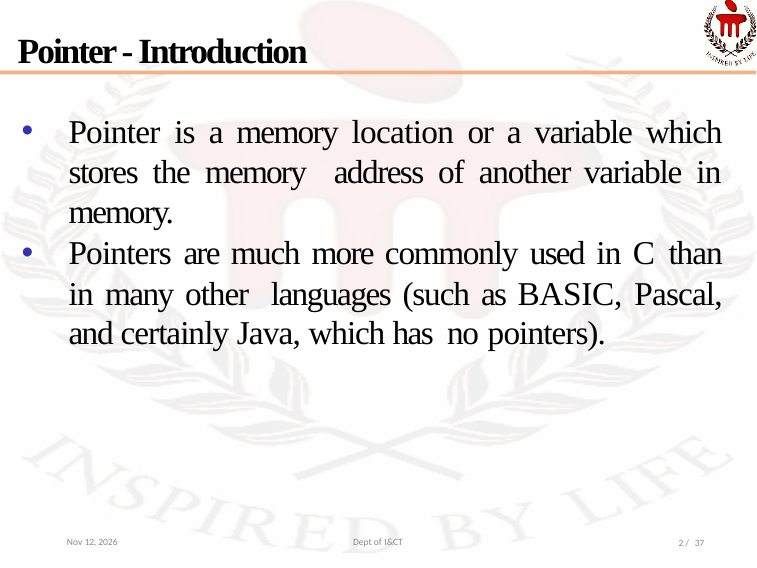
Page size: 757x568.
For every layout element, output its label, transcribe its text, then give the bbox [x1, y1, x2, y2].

text_box Pointer is a memory location or a variable which stores the memory address of another variable in memory. Pointers are much more commonly used in C than in many other languages (such as BASIC, Pascal, and certainly Java, which has no pointers). [15, 107, 727, 352]
title Pointer - Introduction [15, 0, 666, 97]
footer Dept of I&CT [250, 526, 506, 557]
slide_number 13-Nov-21 [51, 526, 223, 557]
picture [704, 0, 757, 67]
slide_number 2 / 37 [534, 376, 705, 568]
